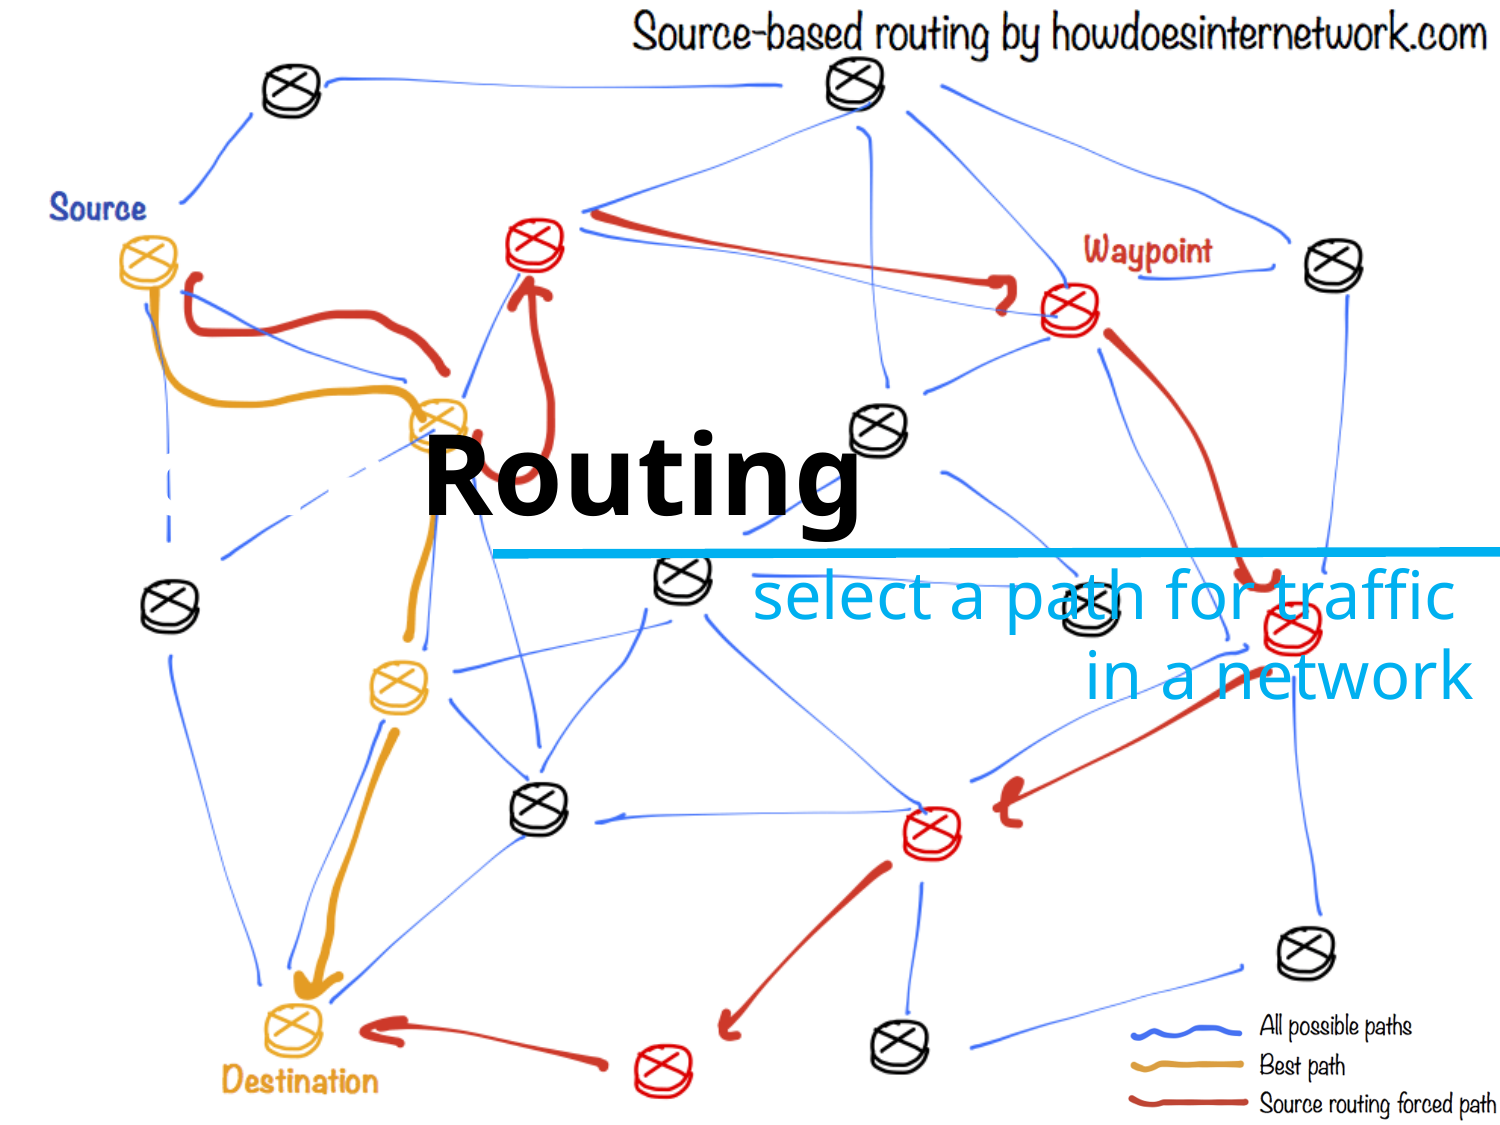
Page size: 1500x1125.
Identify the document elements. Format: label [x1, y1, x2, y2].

text_box [492, 551, 1500, 555]
picture [0, 0, 1500, 1125]
